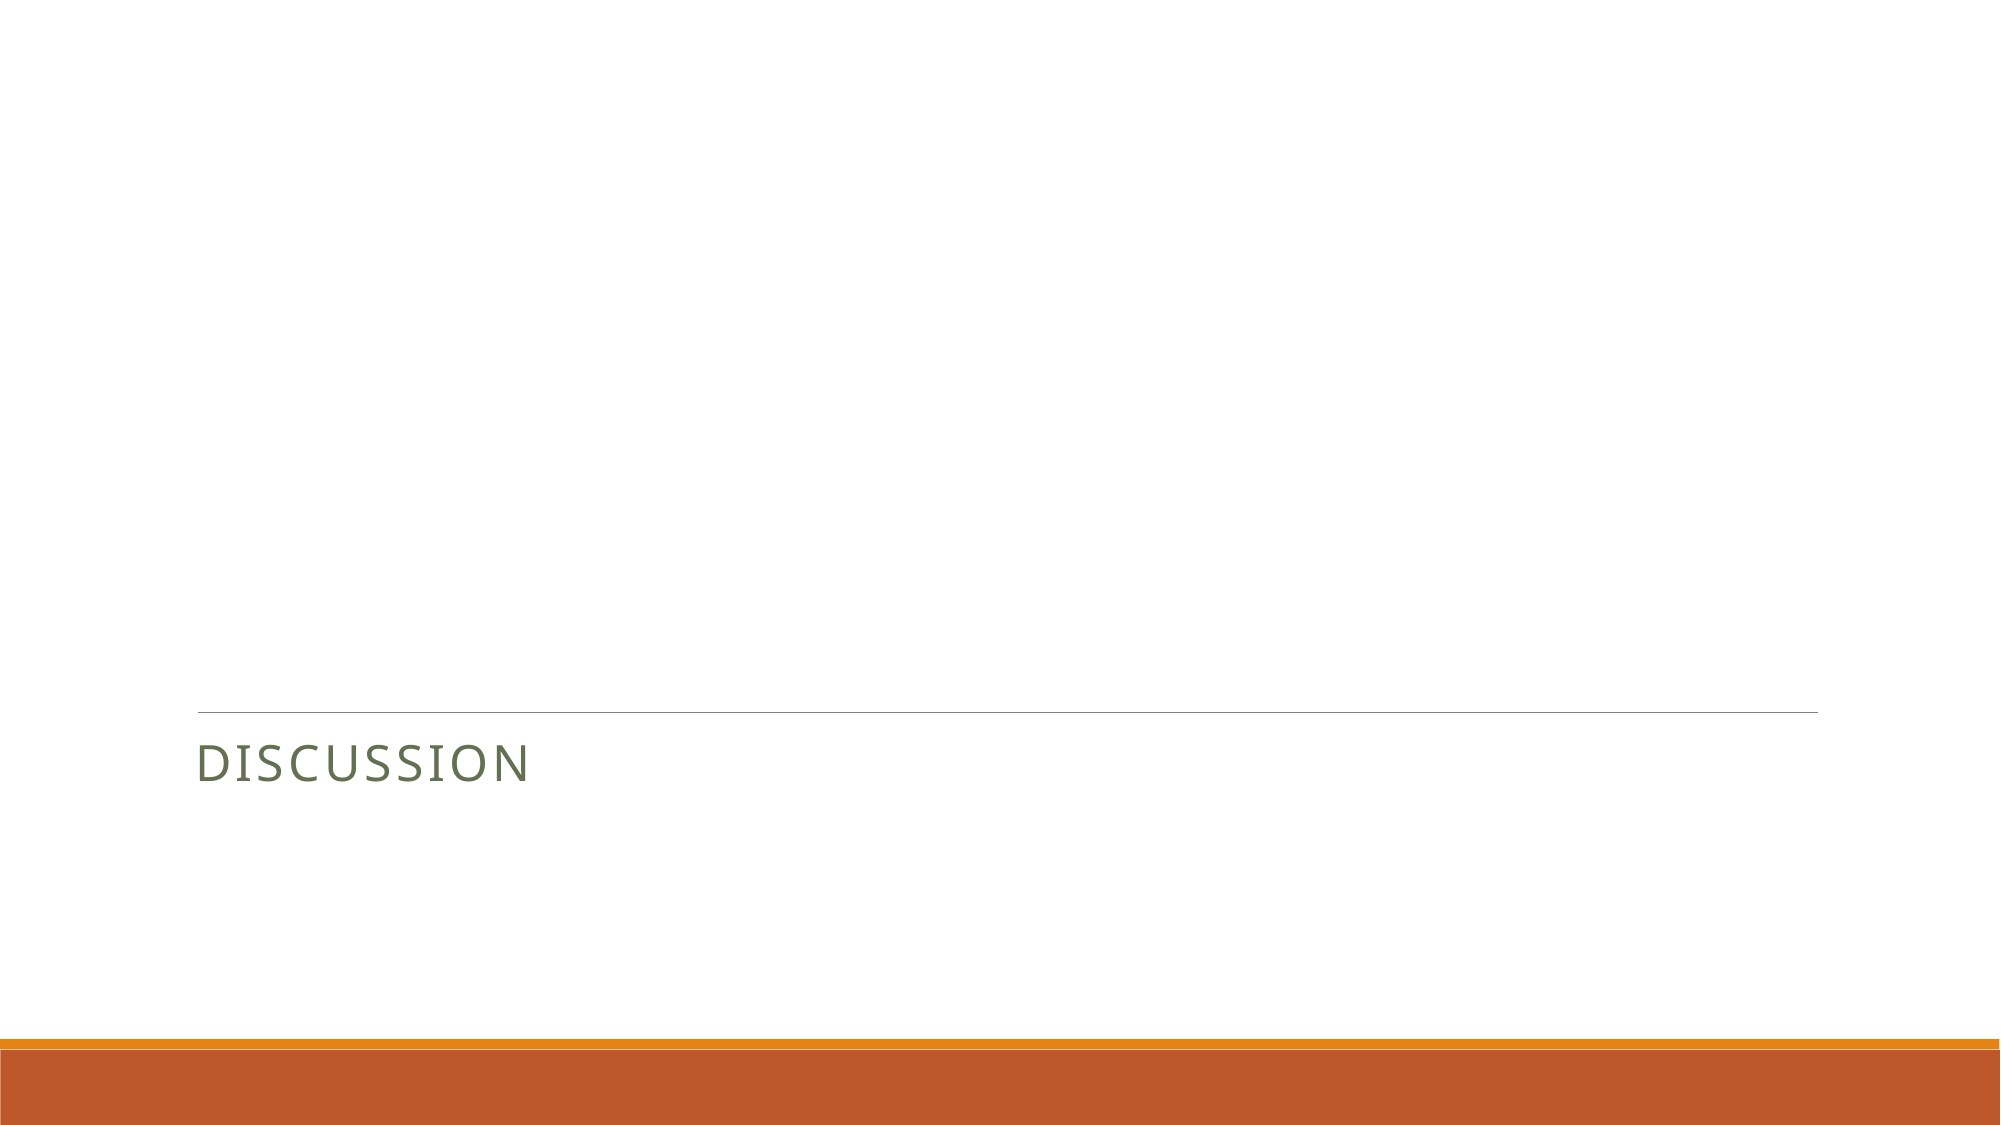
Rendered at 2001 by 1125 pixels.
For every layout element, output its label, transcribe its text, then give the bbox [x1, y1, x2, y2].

list Discussion [180, 730, 1830, 918]
